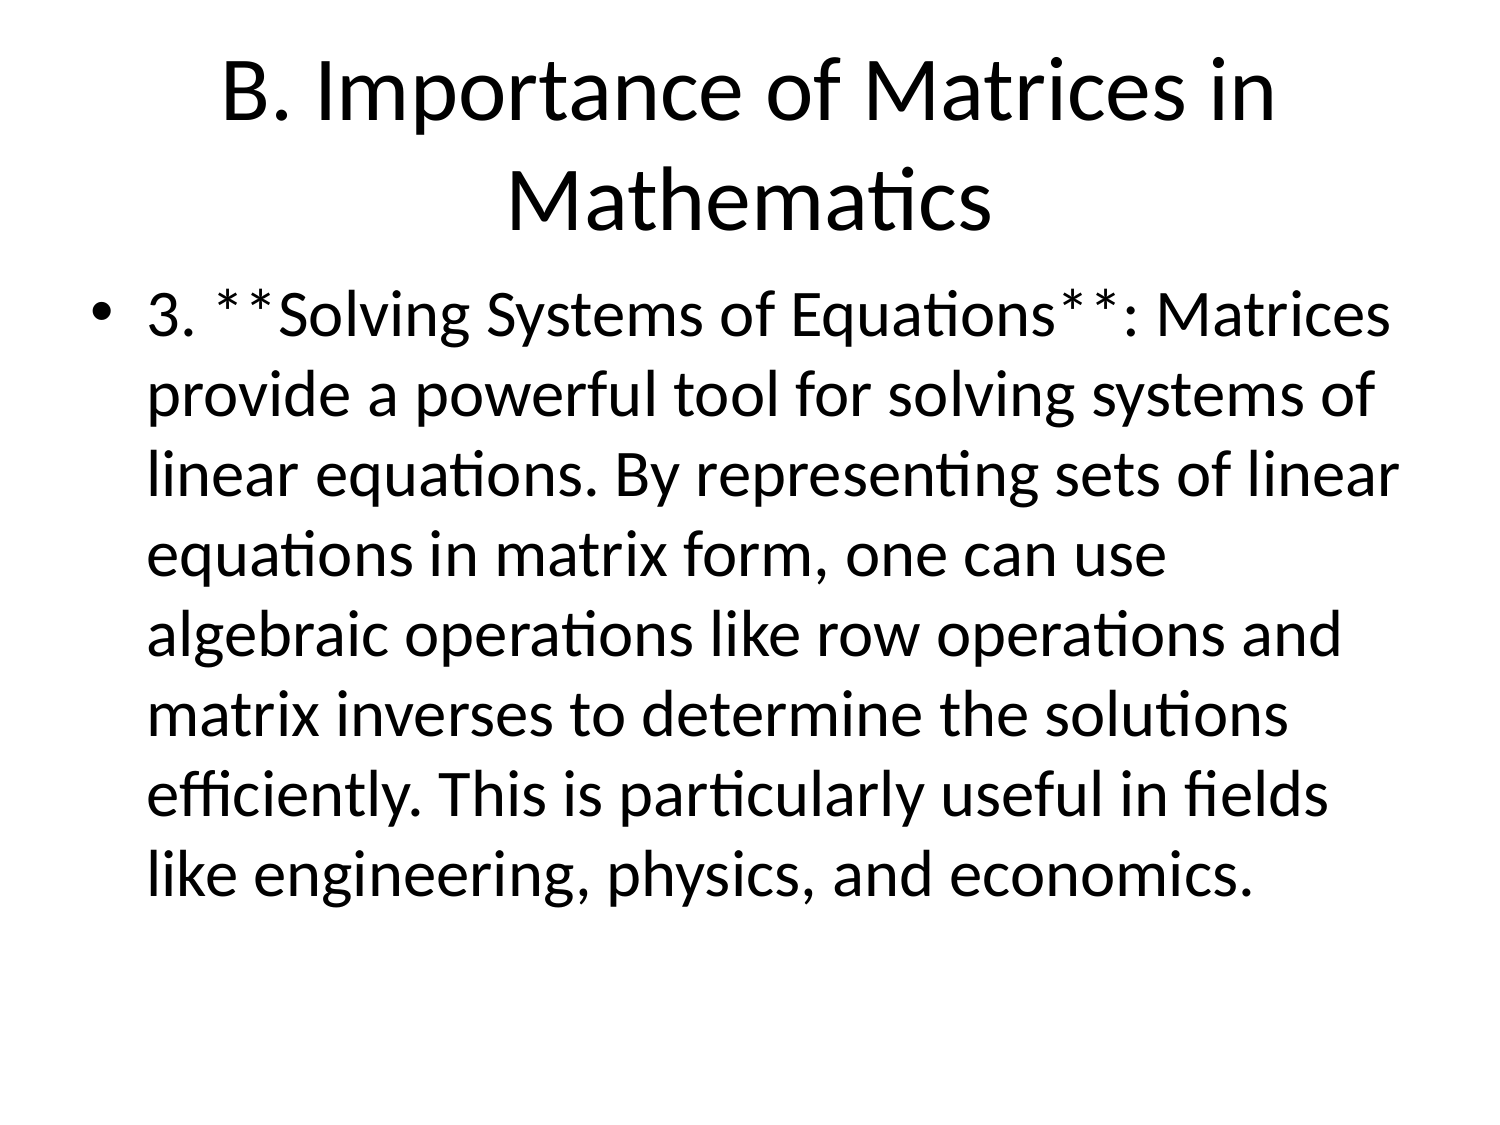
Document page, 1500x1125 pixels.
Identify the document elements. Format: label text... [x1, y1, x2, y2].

list 3. **Solving Systems of Equations**: Matrices provide a powerful tool for solving systems of linear equations. By representing sets of linear equations in matrix form, one can use algebraic operations like row operations and matrix inverses to determine the solutions efficiently. This is particularly useful in fields like engineering, physics, and economics. [75, 262, 1425, 1005]
title B. Importance of Matrices in Mathematics [75, 45, 1425, 233]
